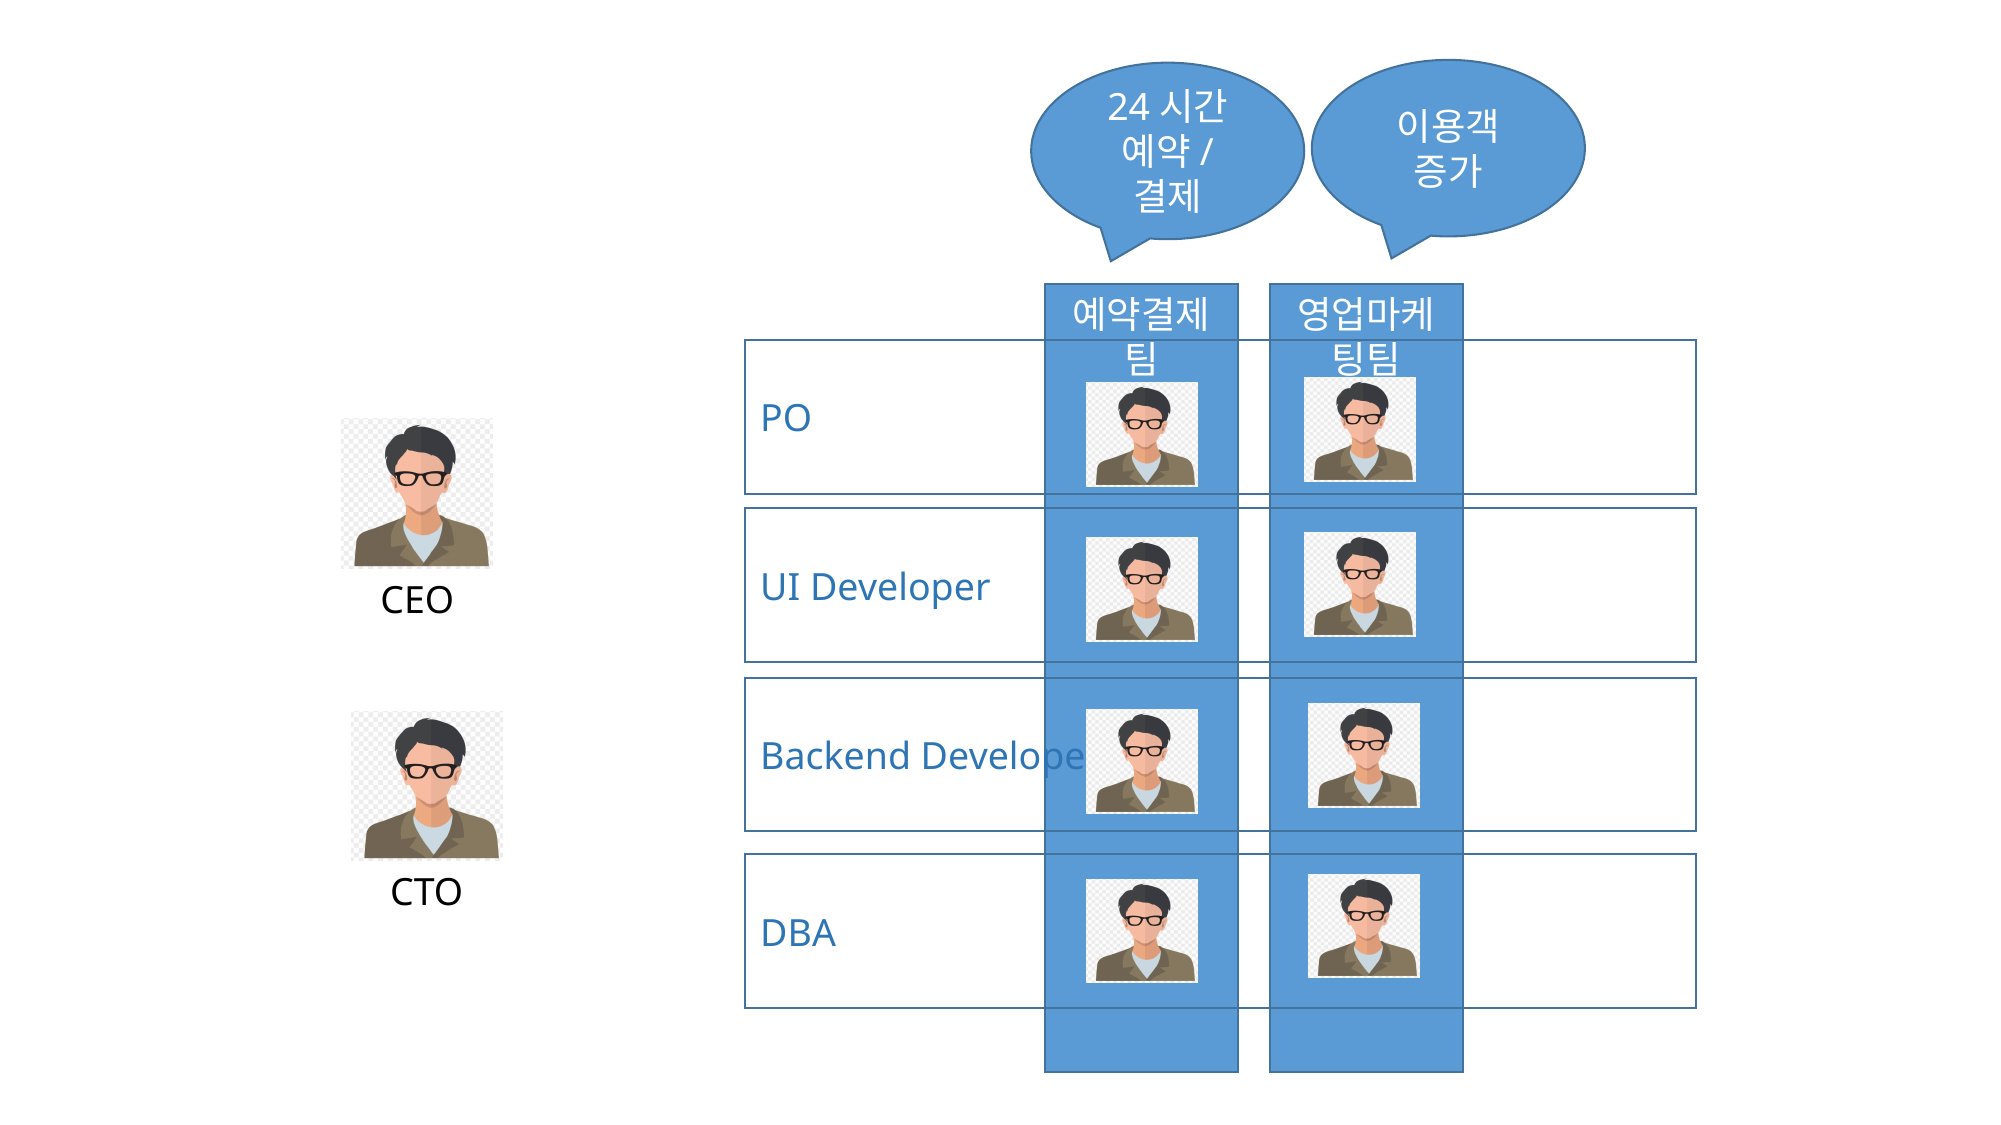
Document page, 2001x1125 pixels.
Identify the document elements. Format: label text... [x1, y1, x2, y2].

text_box 예약결제팀 [1044, 283, 1239, 339]
text_box 영업마케팅팀 [1269, 283, 1464, 339]
text_box 24시간 예약/ 결제 [1030, 61, 1306, 263]
text_box CTO [375, 861, 478, 921]
picture [341, 418, 493, 569]
text_box 이용객 증가 [1310, 58, 1586, 260]
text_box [745, 340, 1697, 1008]
text_box 예약결제팀 [1044, 1009, 1239, 1073]
text_box 영업마케팅팀 [1269, 1009, 1464, 1073]
picture [351, 711, 503, 861]
text_box CEO [365, 569, 469, 629]
